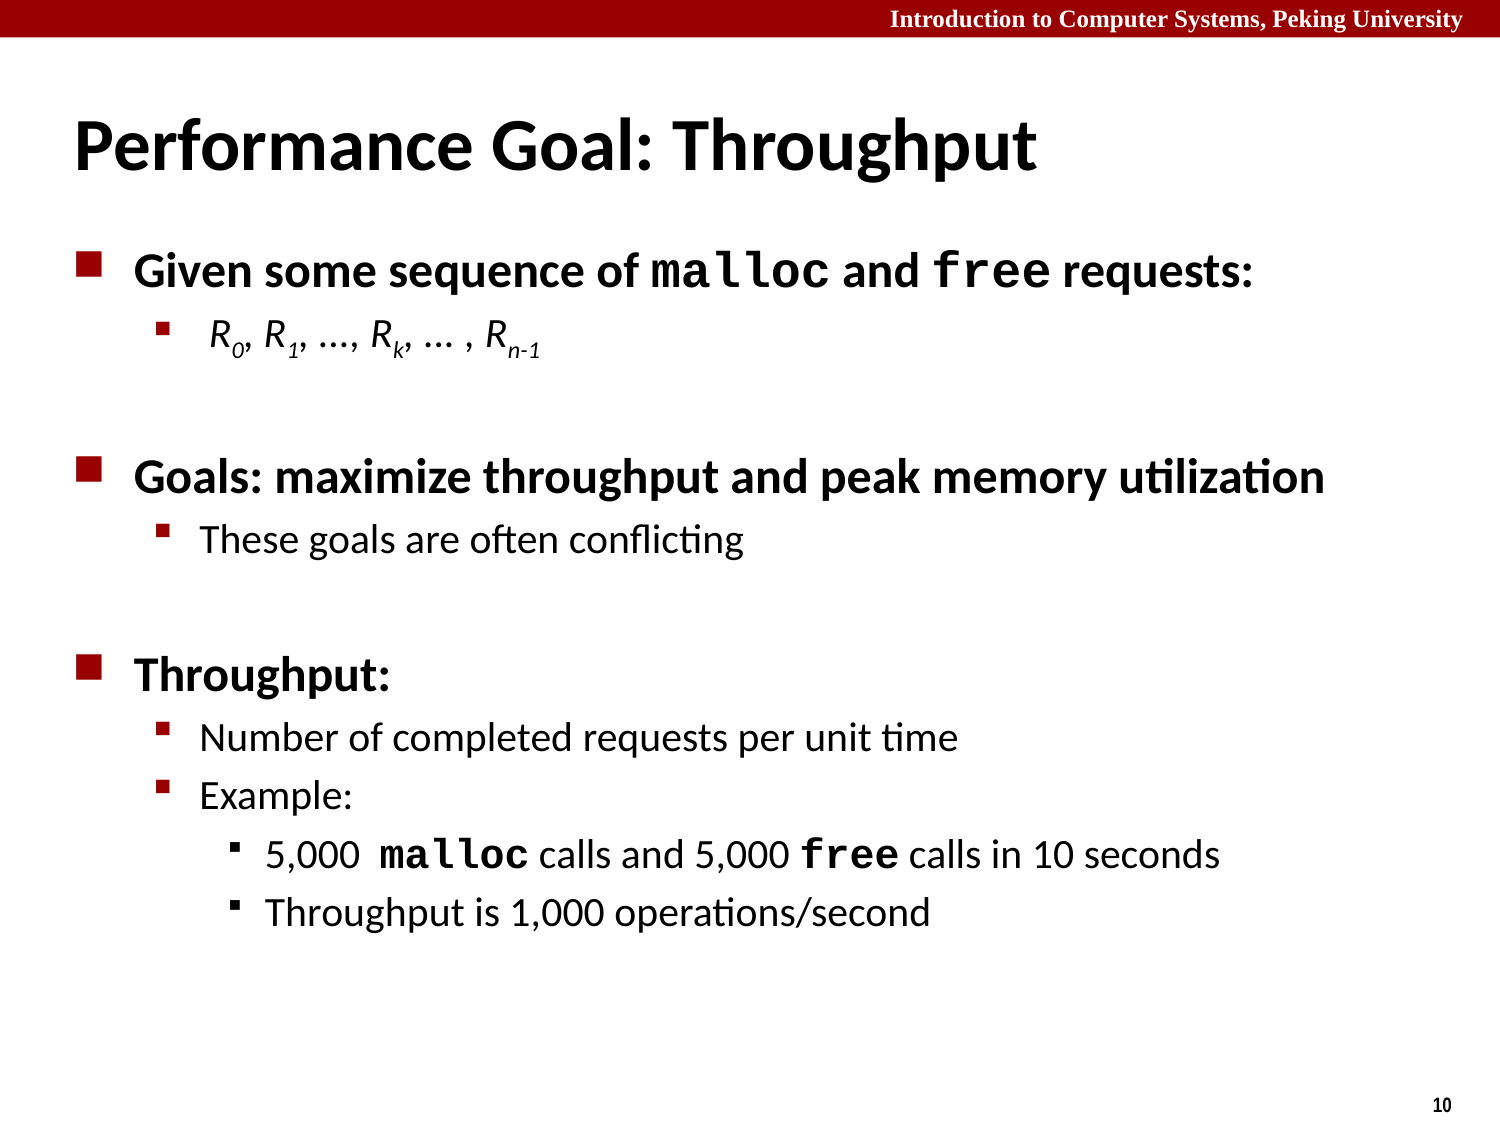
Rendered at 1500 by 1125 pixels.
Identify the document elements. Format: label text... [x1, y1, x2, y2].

list Given some sequence of malloc and free requests: R0, R1, ..., Rk, ... , Rn-1 Goals: maximize throughput and peak memory utilization These goals are often conflicting Throughput: Number of completed requests per unit time Example: 5,000 malloc calls and 5,000 free calls in 10 seconds Throughput is 1,000 operations/second [62, 230, 1491, 1088]
title Performance Goal: Throughput [59, 93, 1319, 188]
